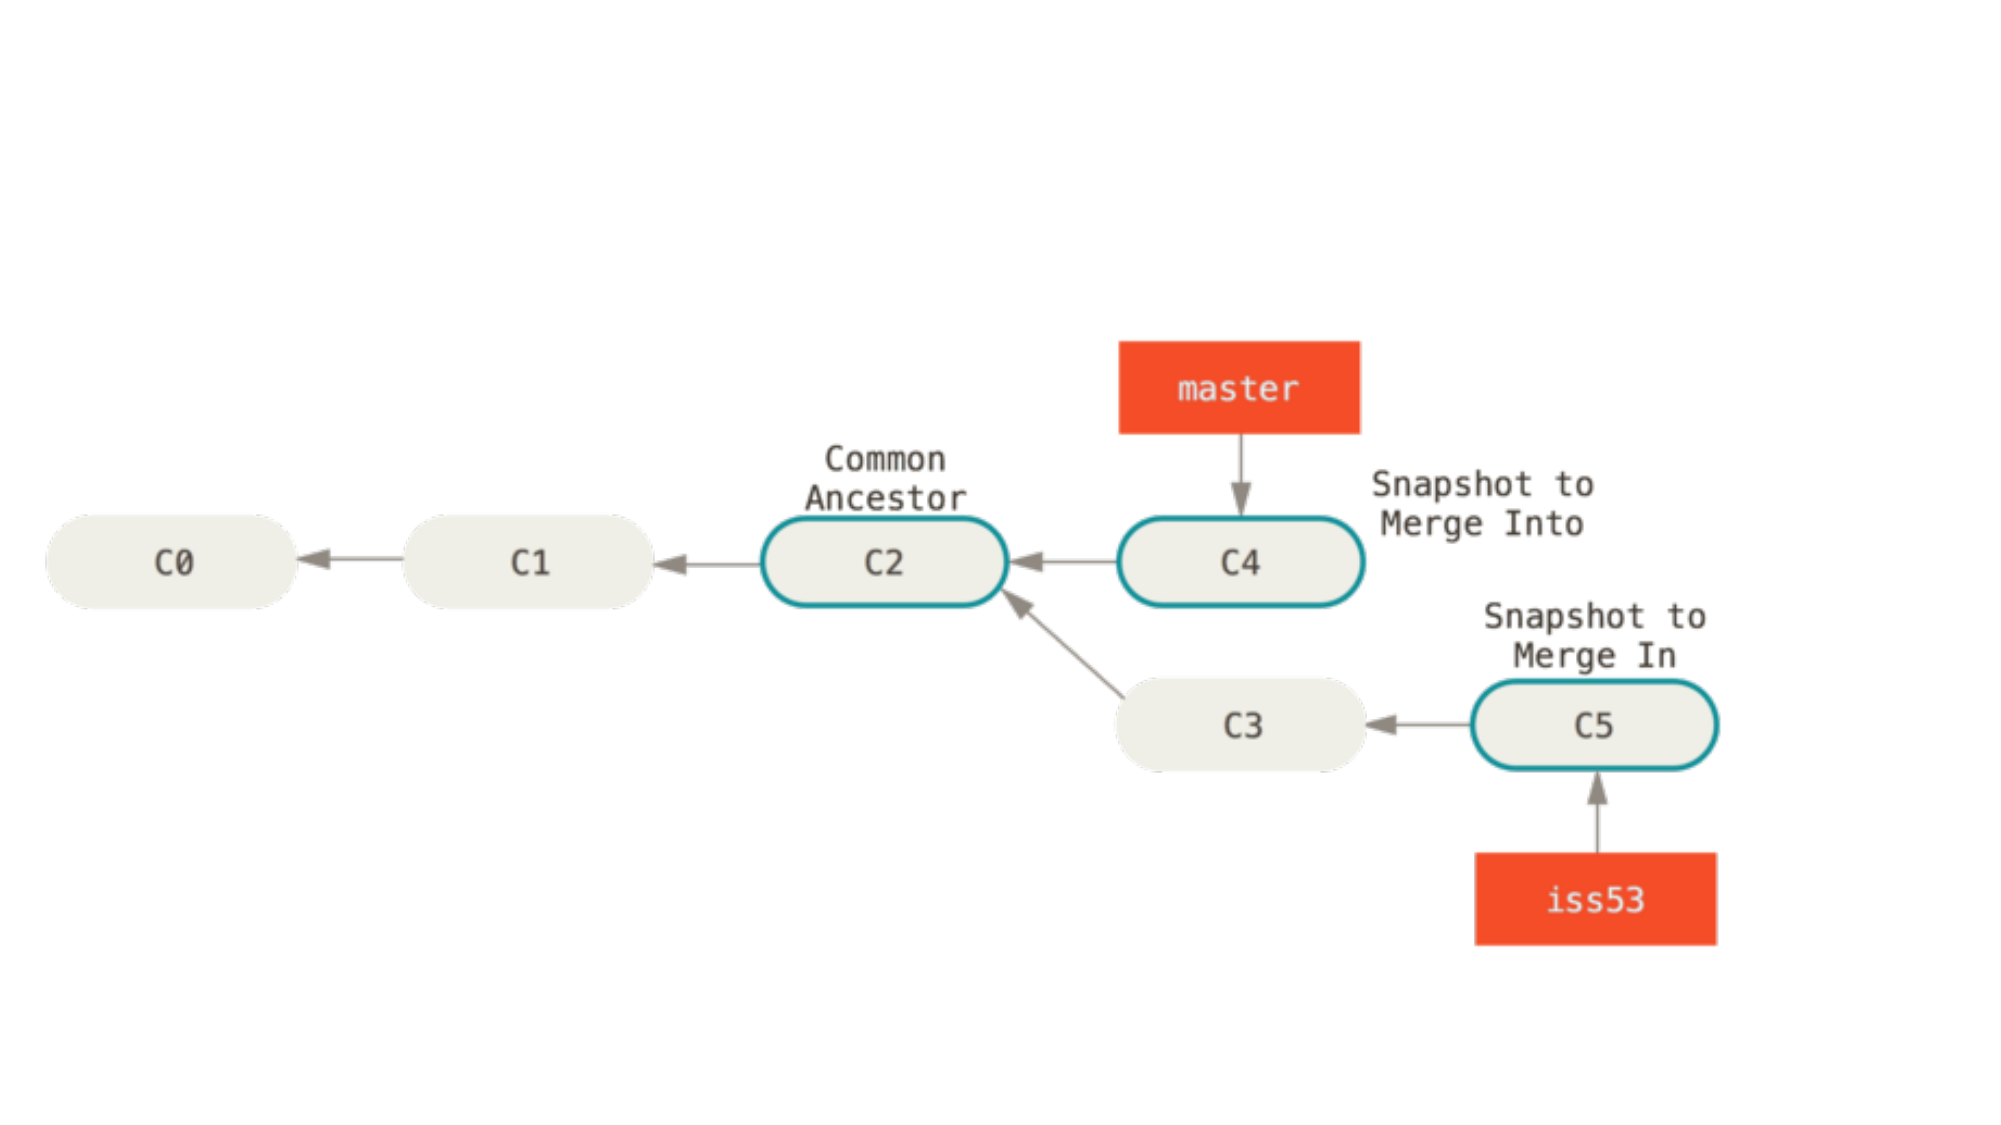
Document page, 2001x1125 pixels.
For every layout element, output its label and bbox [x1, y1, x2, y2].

list [14, 148, 1751, 977]
